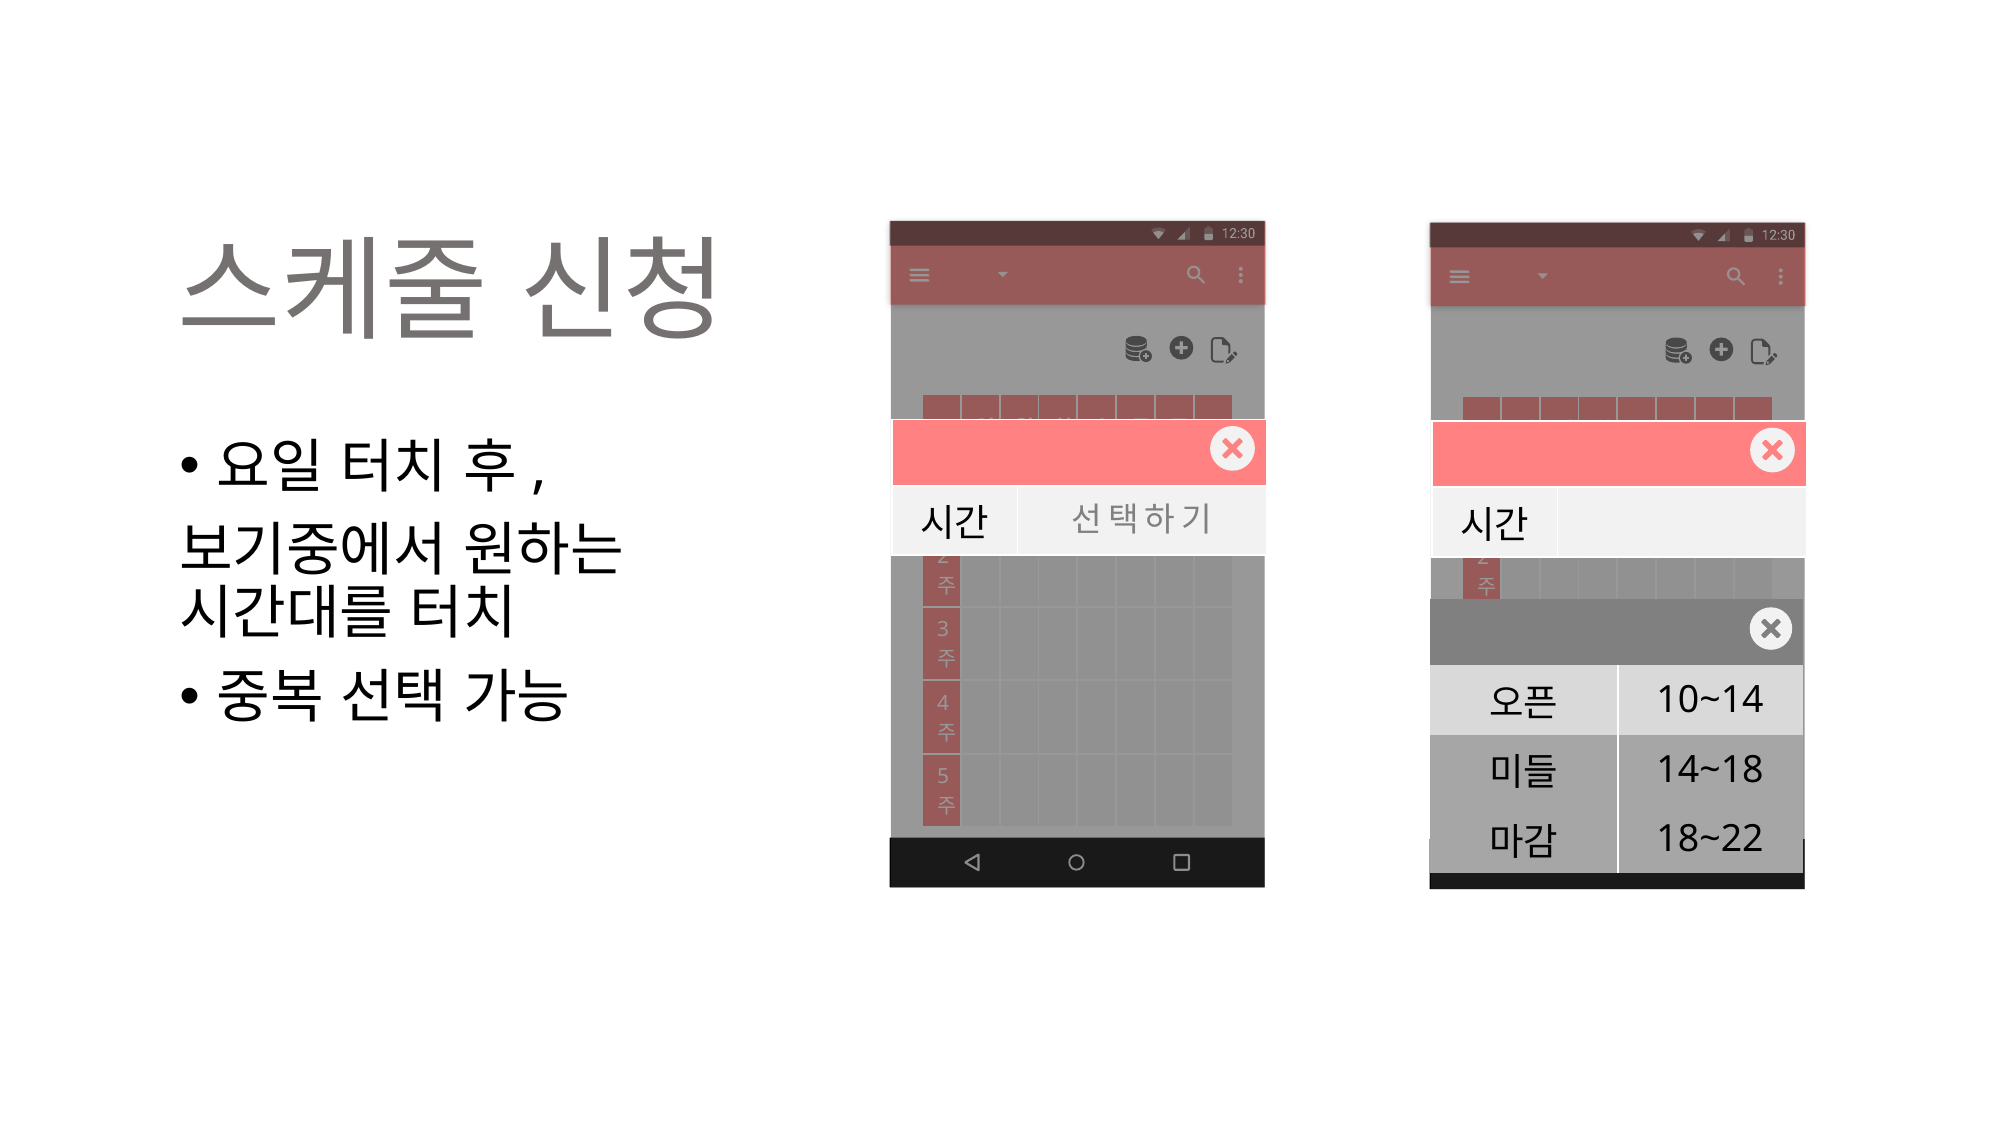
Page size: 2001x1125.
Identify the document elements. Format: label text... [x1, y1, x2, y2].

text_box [1429, 222, 1805, 890]
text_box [889, 220, 1265, 888]
text_box 요일 터치 후, 보기중에서 원하는 시간대를 터치 중복 선택 가능 [164, 429, 810, 1055]
text_box 스케줄 신청 [162, 99, 808, 363]
